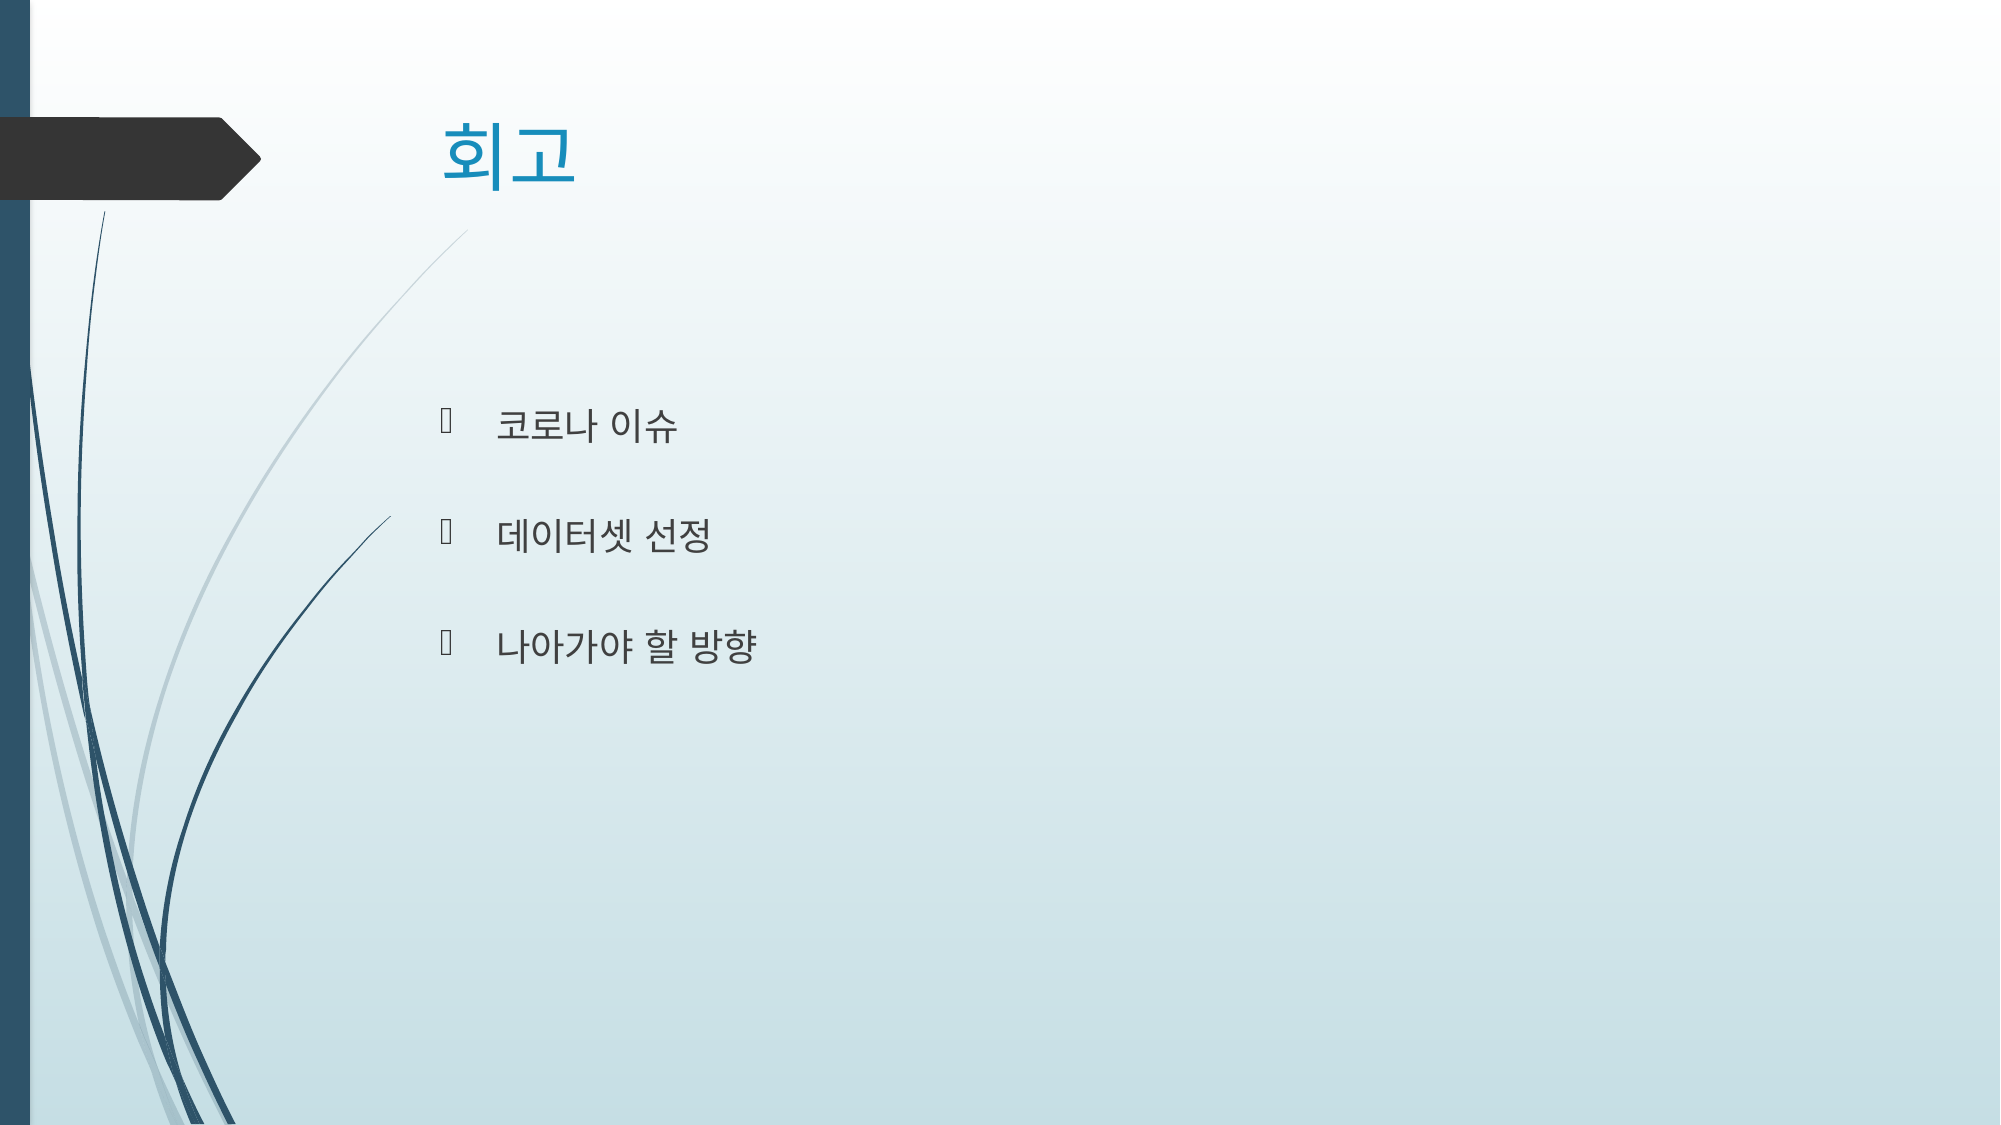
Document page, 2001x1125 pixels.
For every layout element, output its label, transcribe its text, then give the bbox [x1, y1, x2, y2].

title 회고 [425, 102, 1888, 313]
list 코로나 이슈 데이터셋 선정 나아가야 할 방향 [424, 350, 1888, 970]
